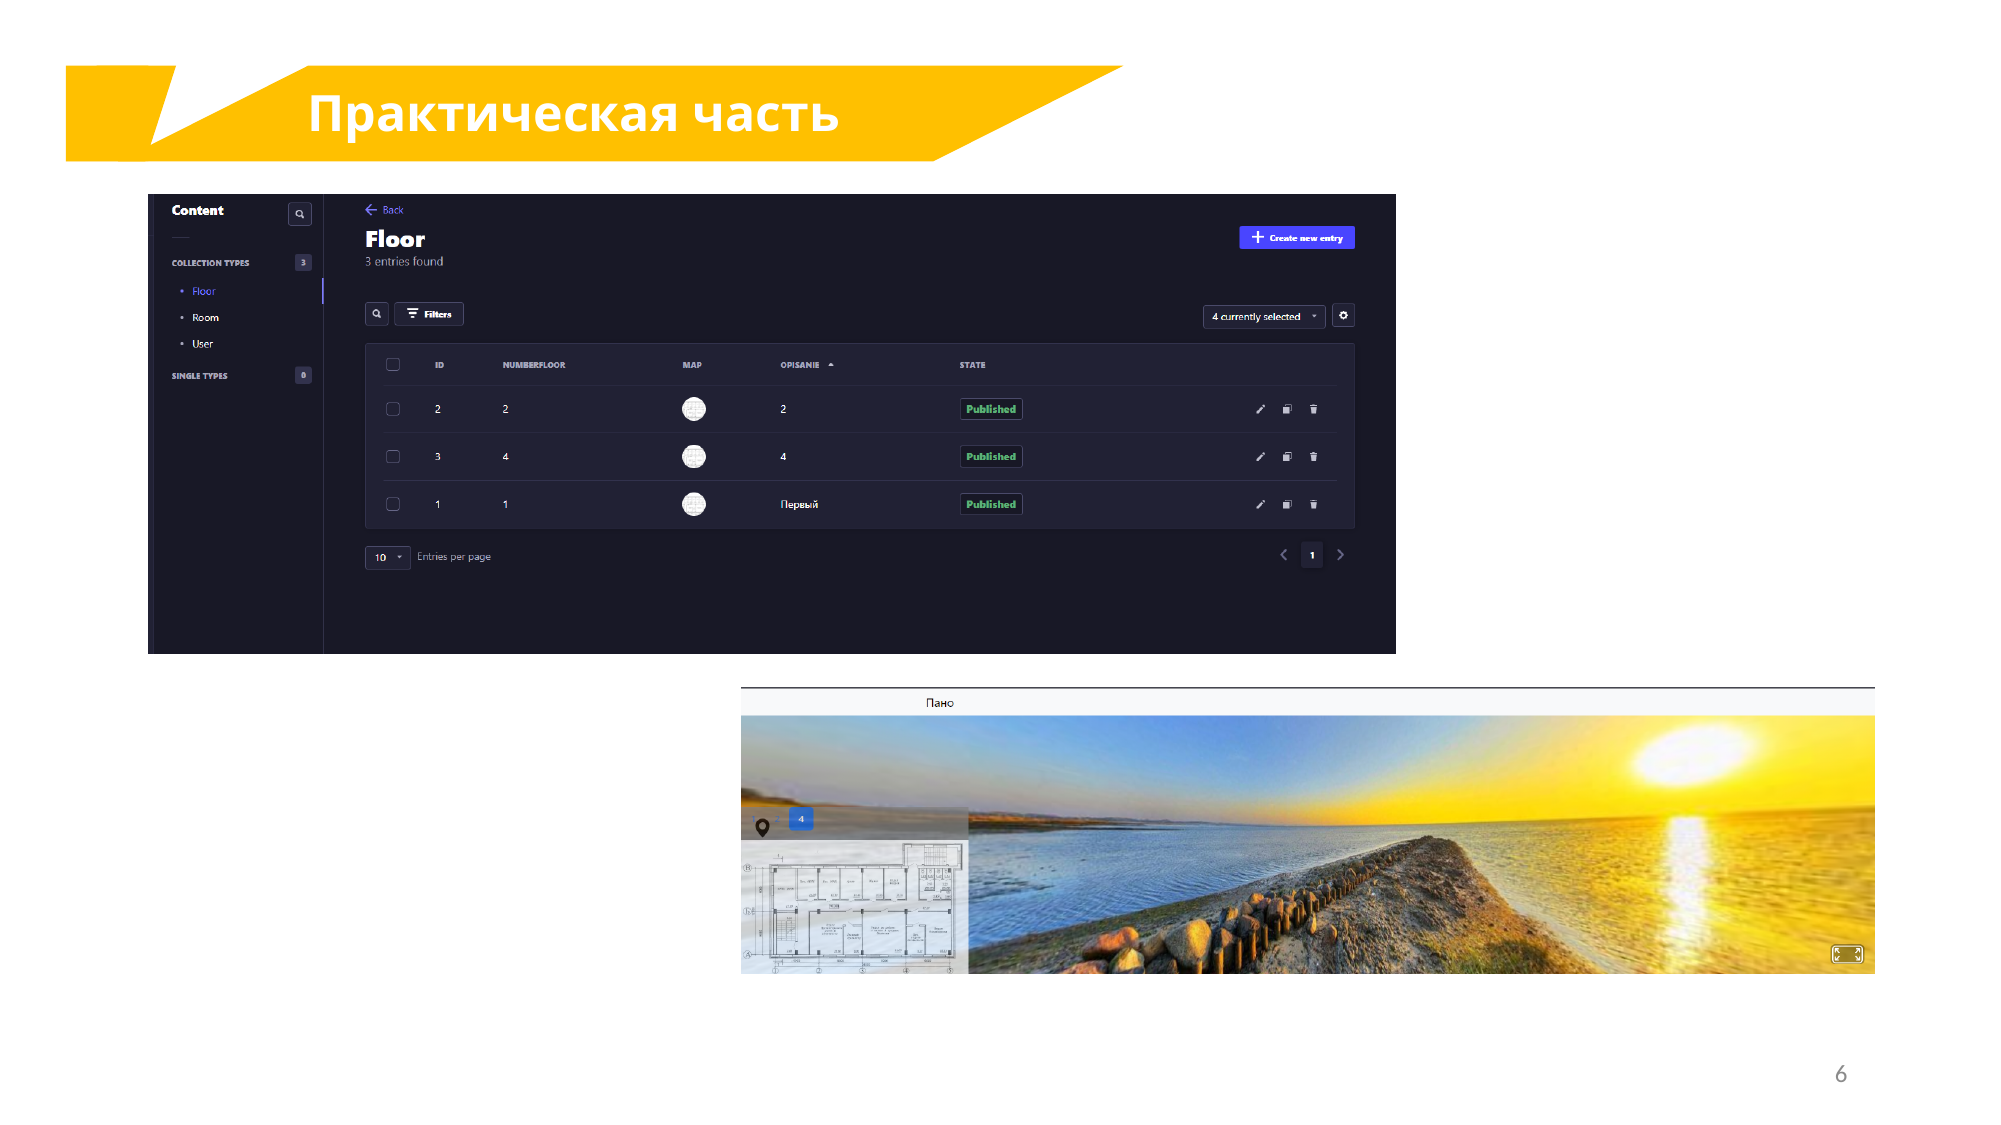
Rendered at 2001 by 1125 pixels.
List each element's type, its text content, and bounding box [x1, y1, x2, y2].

text_box [65, 65, 96, 160]
text_box [65, 65, 177, 162]
slide_number 6 [1412, 1042, 1863, 1103]
picture [741, 687, 1875, 974]
text_box Практическая часть [149, 65, 1124, 162]
picture [148, 194, 1396, 655]
